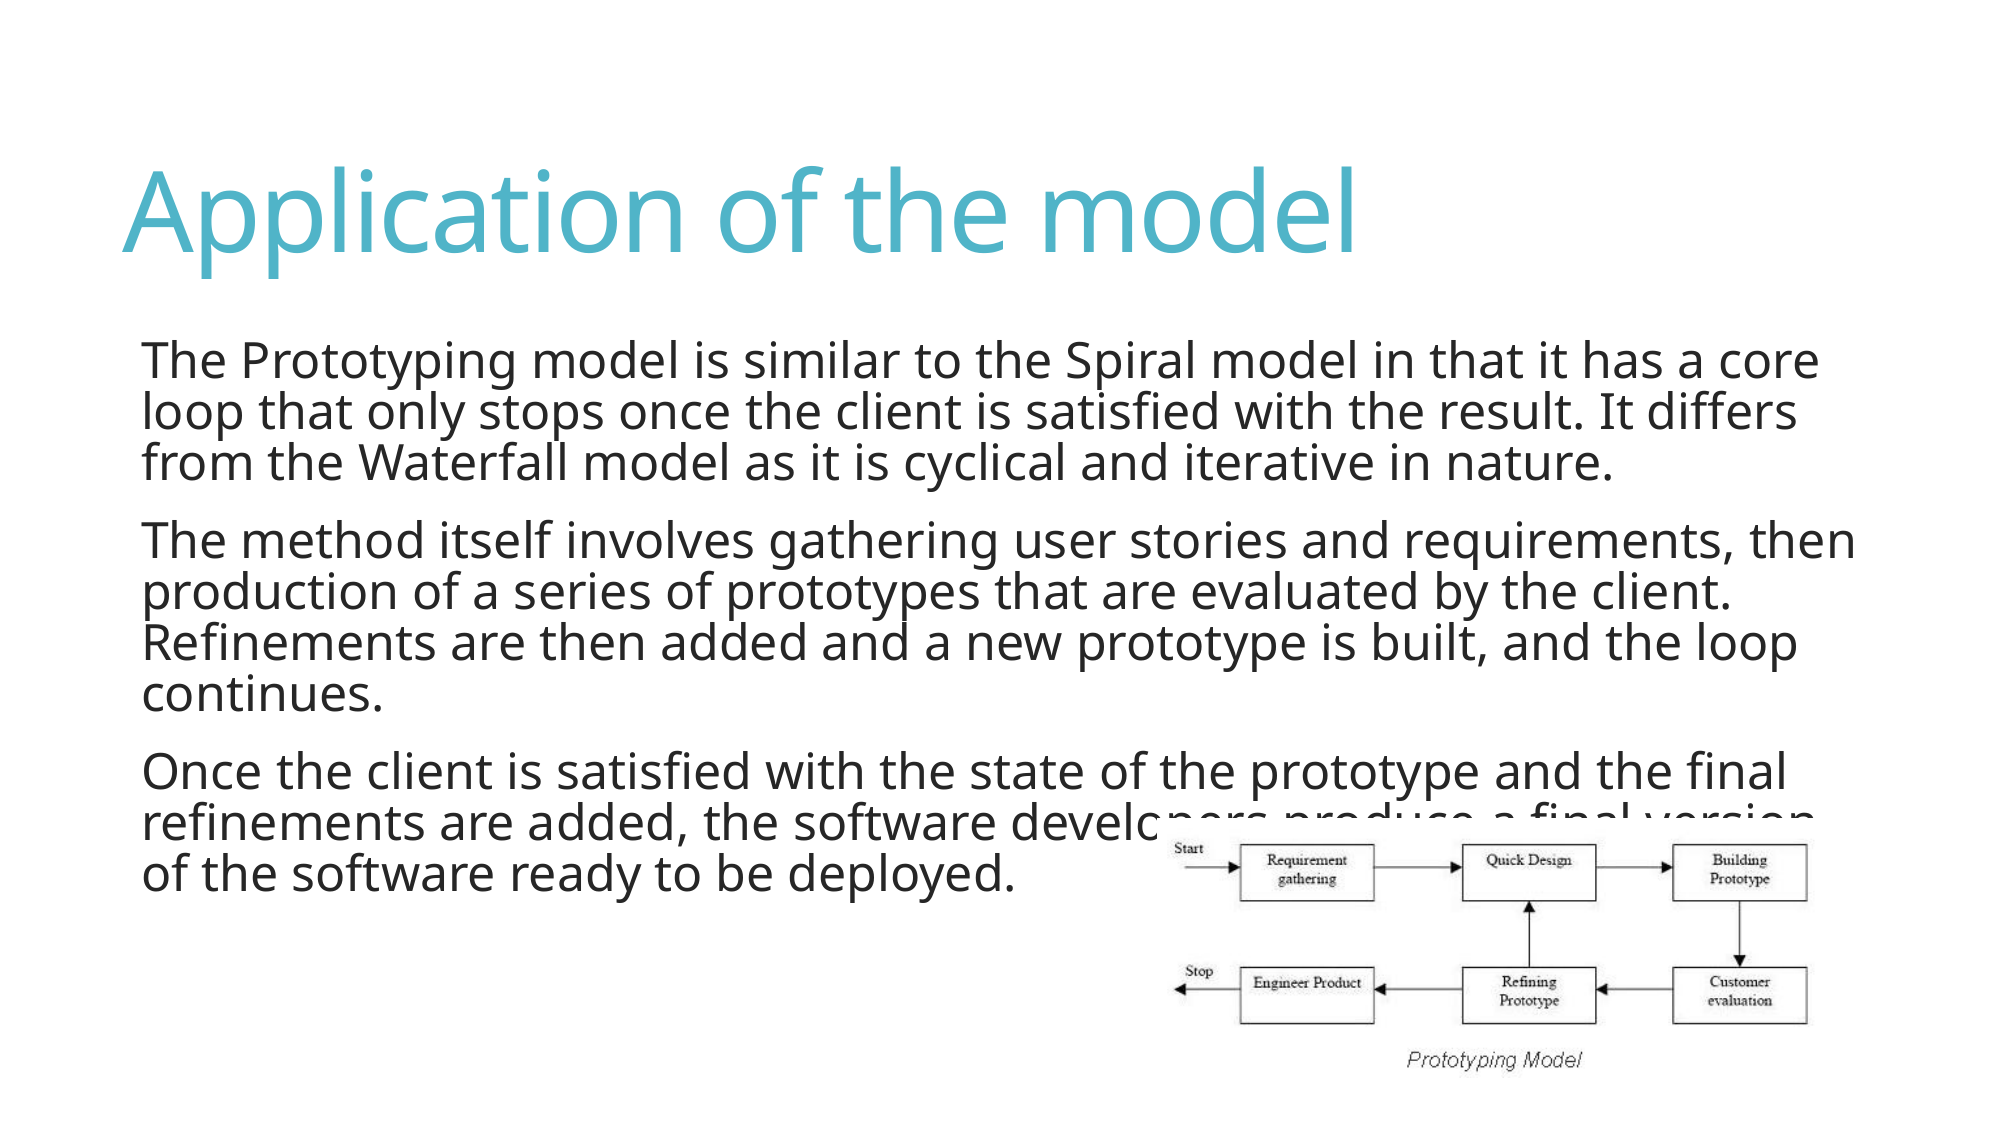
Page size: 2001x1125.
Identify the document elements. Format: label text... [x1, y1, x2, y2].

list The Prototyping model is similar to the Spiral model in that it has a core loop that only stops once the client is satisfied with the result. It differs from the Waterfall model as it is cyclical and iterative in nature. The method itself involves gathering user stories and requirements, then production of a series of prototypes that are evaluated by the client. Refinements are then added and a new prototype is built, and the loop continues. Once the client is satisfied with the state of the prototype and the final refinements are added, the software developers produce a final version of the software ready to be deployed. [111, 329, 1876, 948]
title Application of the model [107, 81, 1875, 354]
picture [1157, 817, 1825, 1078]
